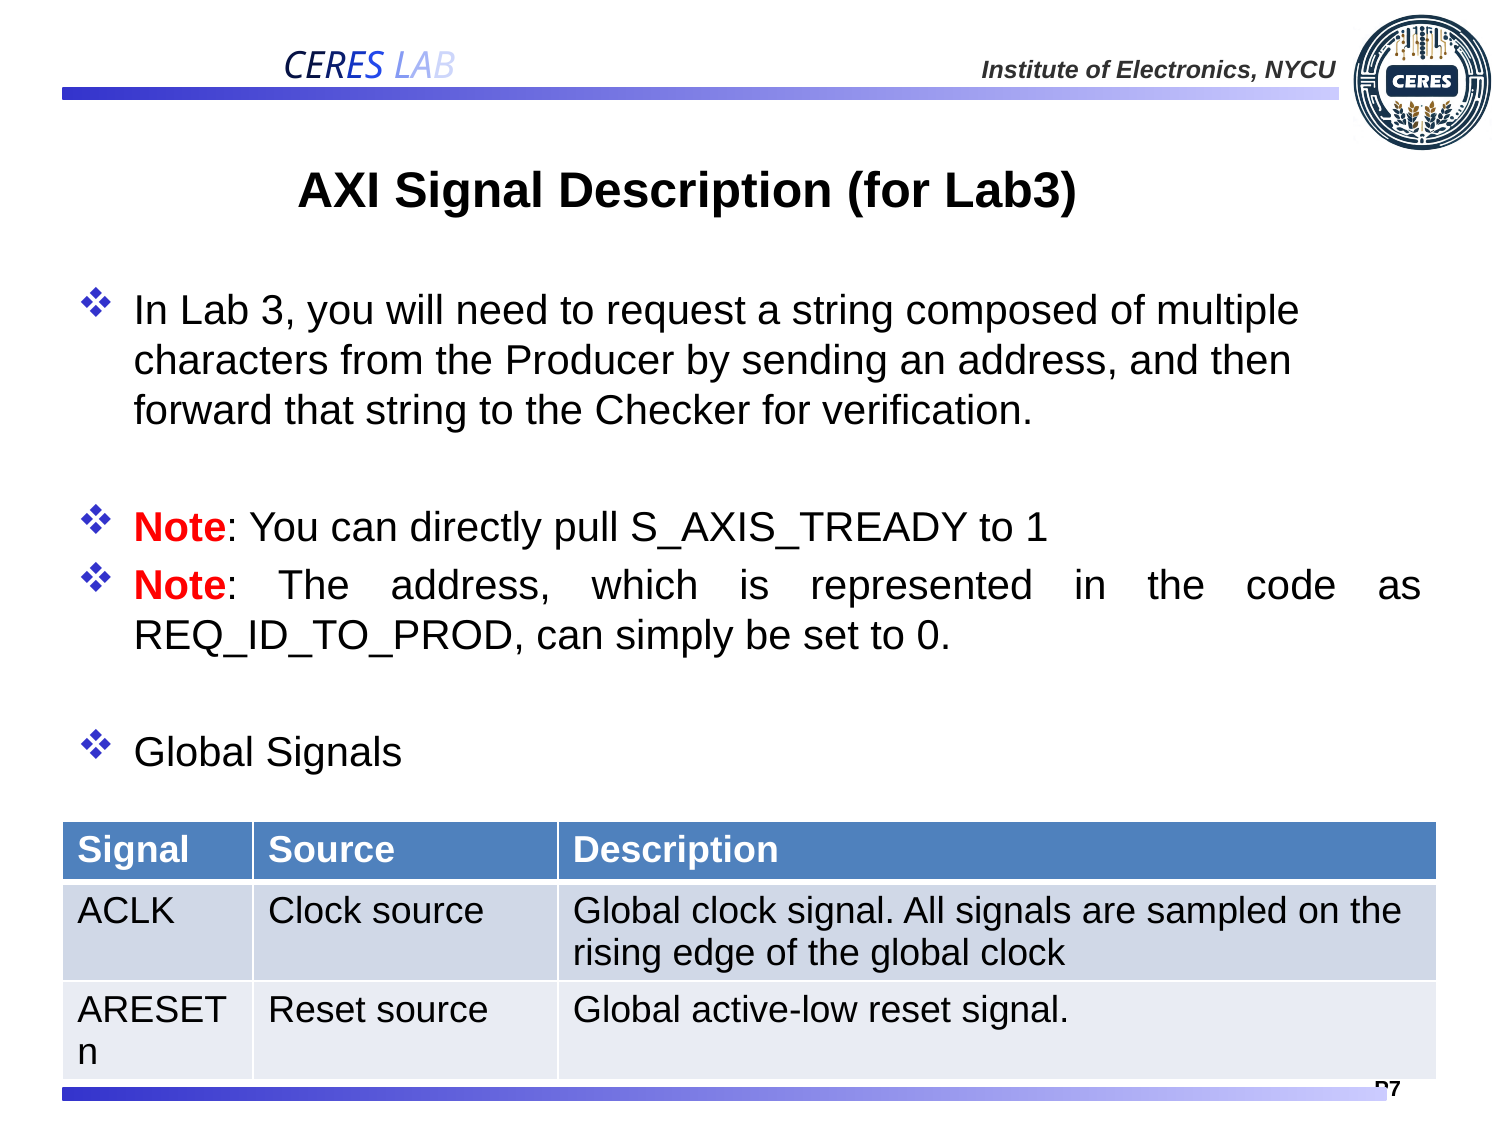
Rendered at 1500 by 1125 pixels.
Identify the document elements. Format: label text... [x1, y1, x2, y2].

picture [1353, 14, 1492, 151]
table_cell Global active-low reset signal. [559, 982, 1436, 1079]
table_header Signal [63, 822, 252, 879]
table_cell Global clock signal. All signals are sampled on the rising edge of the global clock [559, 885, 1436, 980]
table_cell ARESETn [63, 982, 252, 1079]
list In Lab 3, you will need to request a string composed of multiple characters from the Producer by sending an address, and then forward that string to the Checker for verification. Note: You can directly pull S_AXIS_TREADY to 1 Note: The address, which is represented in the code as REQ_ID_TO_PROD, can simply be set to 0. Global Signals [62, 275, 1438, 820]
table_cell Reset source [254, 982, 557, 1079]
table_cell Clock source [254, 885, 557, 980]
table_cell ACLK [63, 885, 252, 980]
table_header Description [559, 822, 1436, 879]
title AXI Signal Description (for Lab3) [62, 124, 1313, 251]
table_header Source [254, 822, 557, 879]
